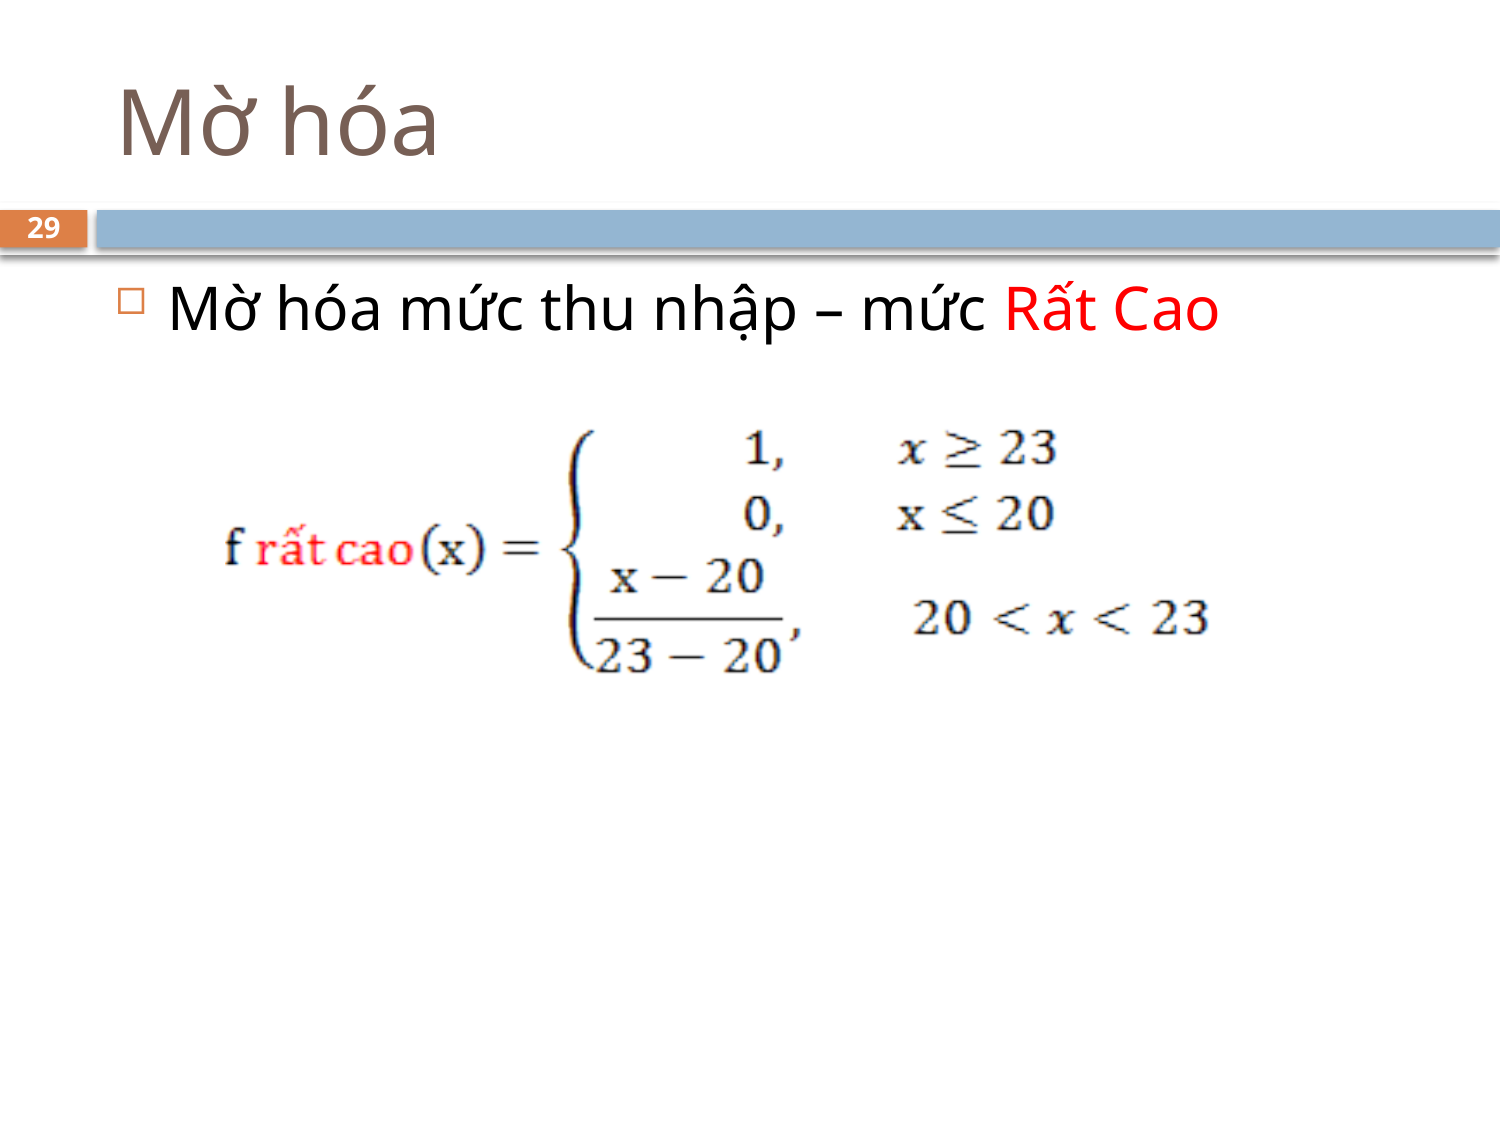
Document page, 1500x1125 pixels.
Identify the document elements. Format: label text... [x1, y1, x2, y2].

title Mờ hóa [100, 37, 1438, 200]
slide_number 29 [0, 208, 88, 249]
picture [224, 424, 1213, 688]
list Mờ hóa mức thu nhập – mức Rất Cao [100, 262, 1438, 1000]
